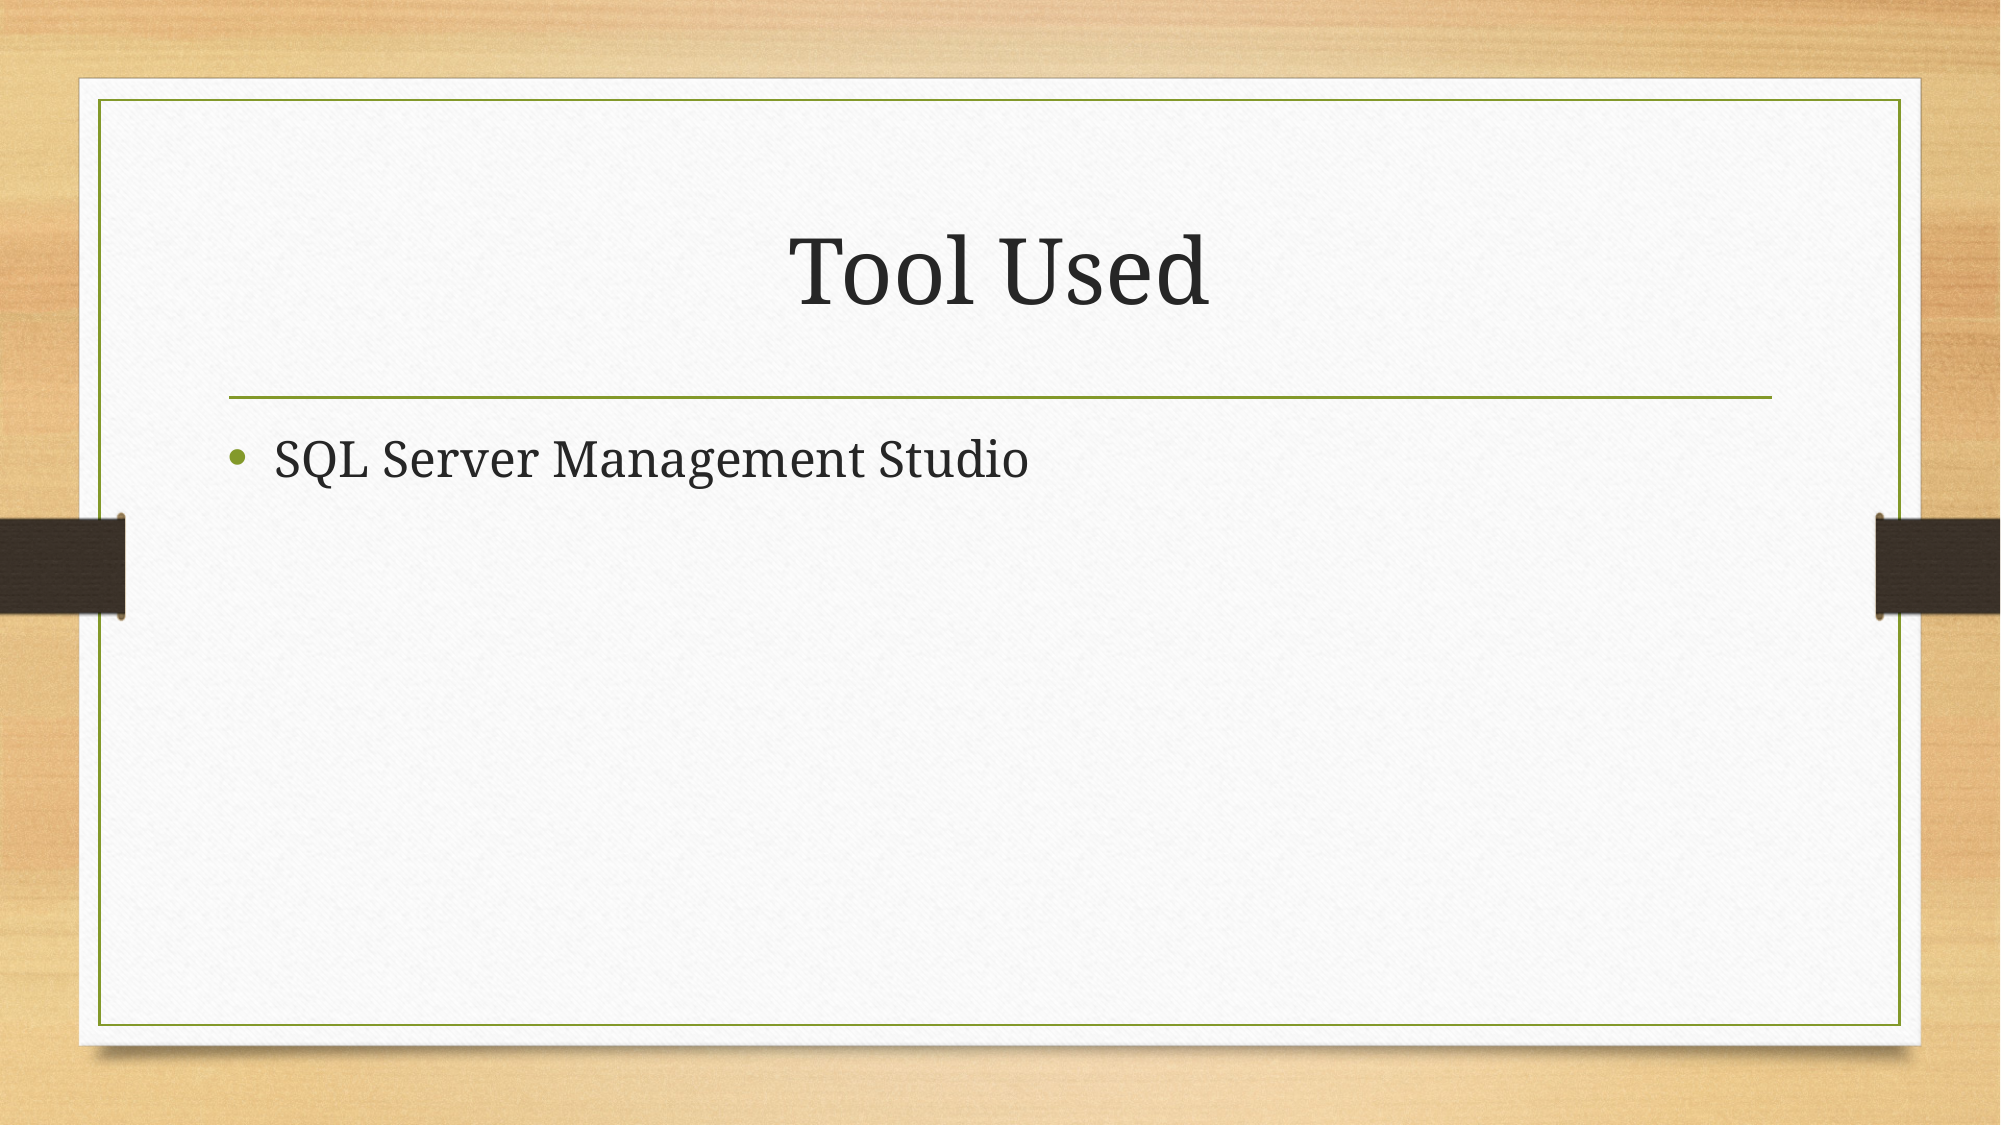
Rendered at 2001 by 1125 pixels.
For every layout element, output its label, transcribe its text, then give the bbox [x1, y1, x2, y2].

title Tool Used [212, 161, 1788, 375]
list SQL Server Management Studio [212, 419, 1788, 964]
picture [0, 0, 2001, 1125]
